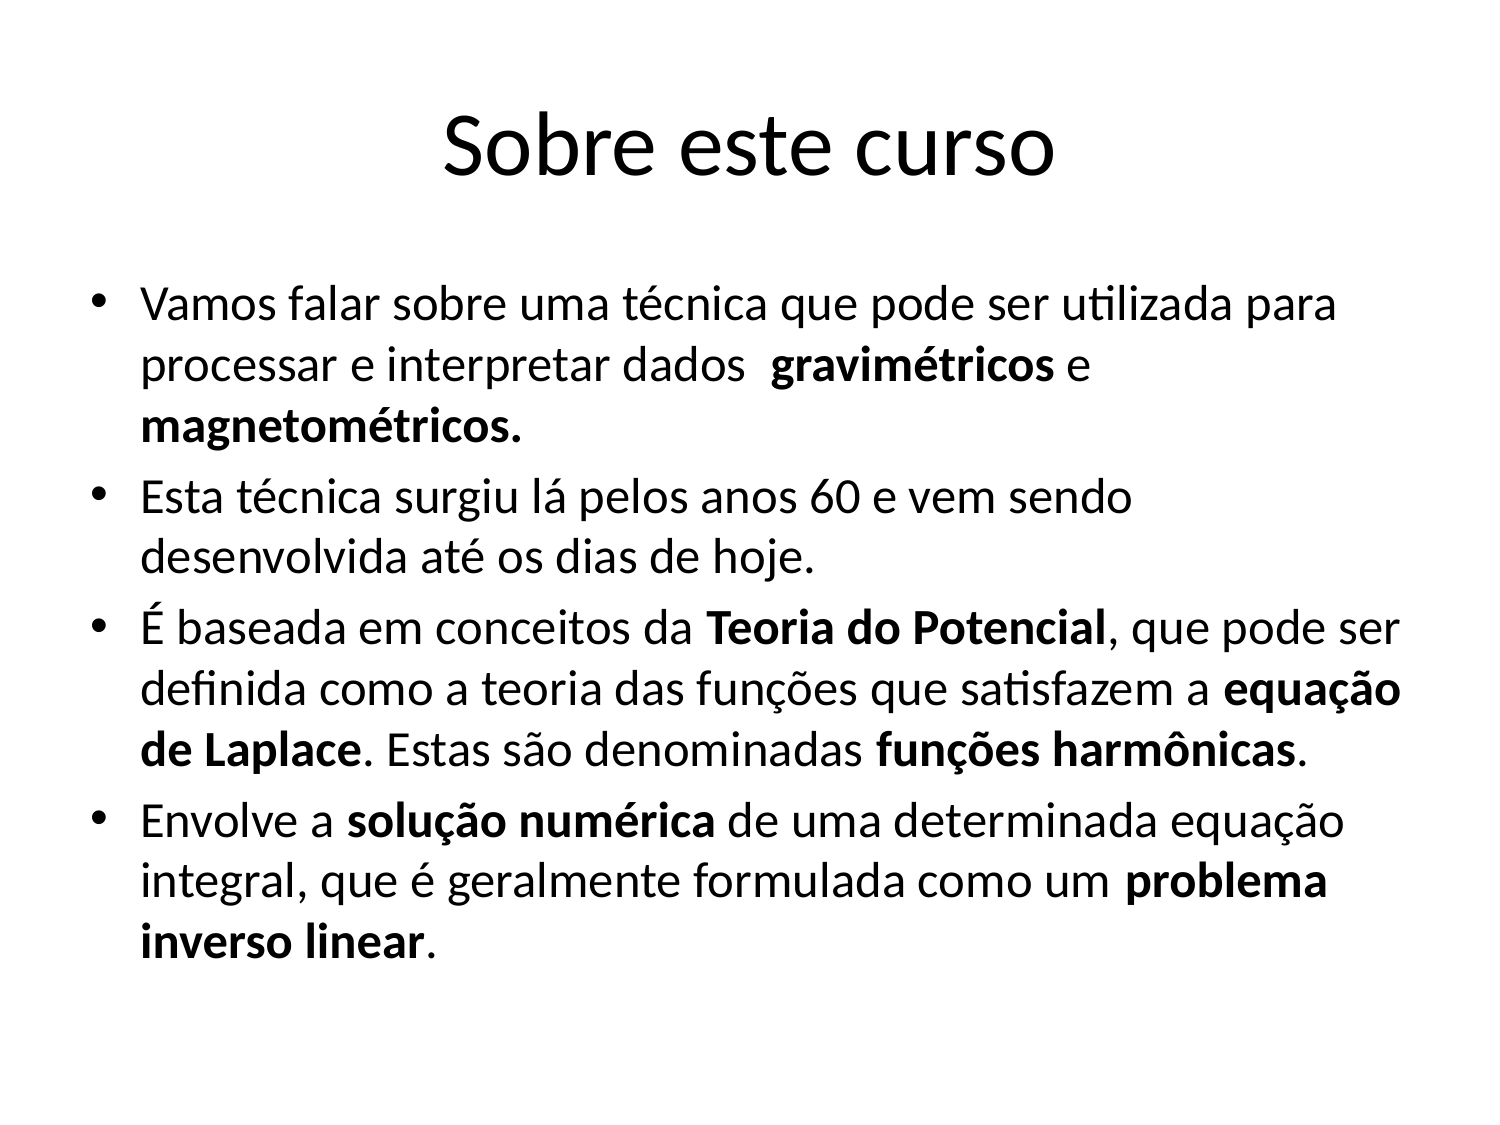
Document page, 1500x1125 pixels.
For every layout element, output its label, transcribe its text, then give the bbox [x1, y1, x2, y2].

list Vamos falar sobre uma técnica que pode ser utilizada para processar e interpretar dados gravimétricos e magnetométricos. Esta técnica surgiu lá pelos anos 60 e vem sendo desenvolvida até os dias de hoje. É baseada em conceitos da Teoria do Potencial, que pode ser definida como a teoria das funções que satisfazem a equação de Laplace. Estas são denominadas funções harmônicas. Envolve a solução numérica de uma determinada equação integral, que é geralmente formulada como um problema inverso linear. [75, 262, 1425, 1005]
title Sobre este curso [75, 45, 1425, 233]
